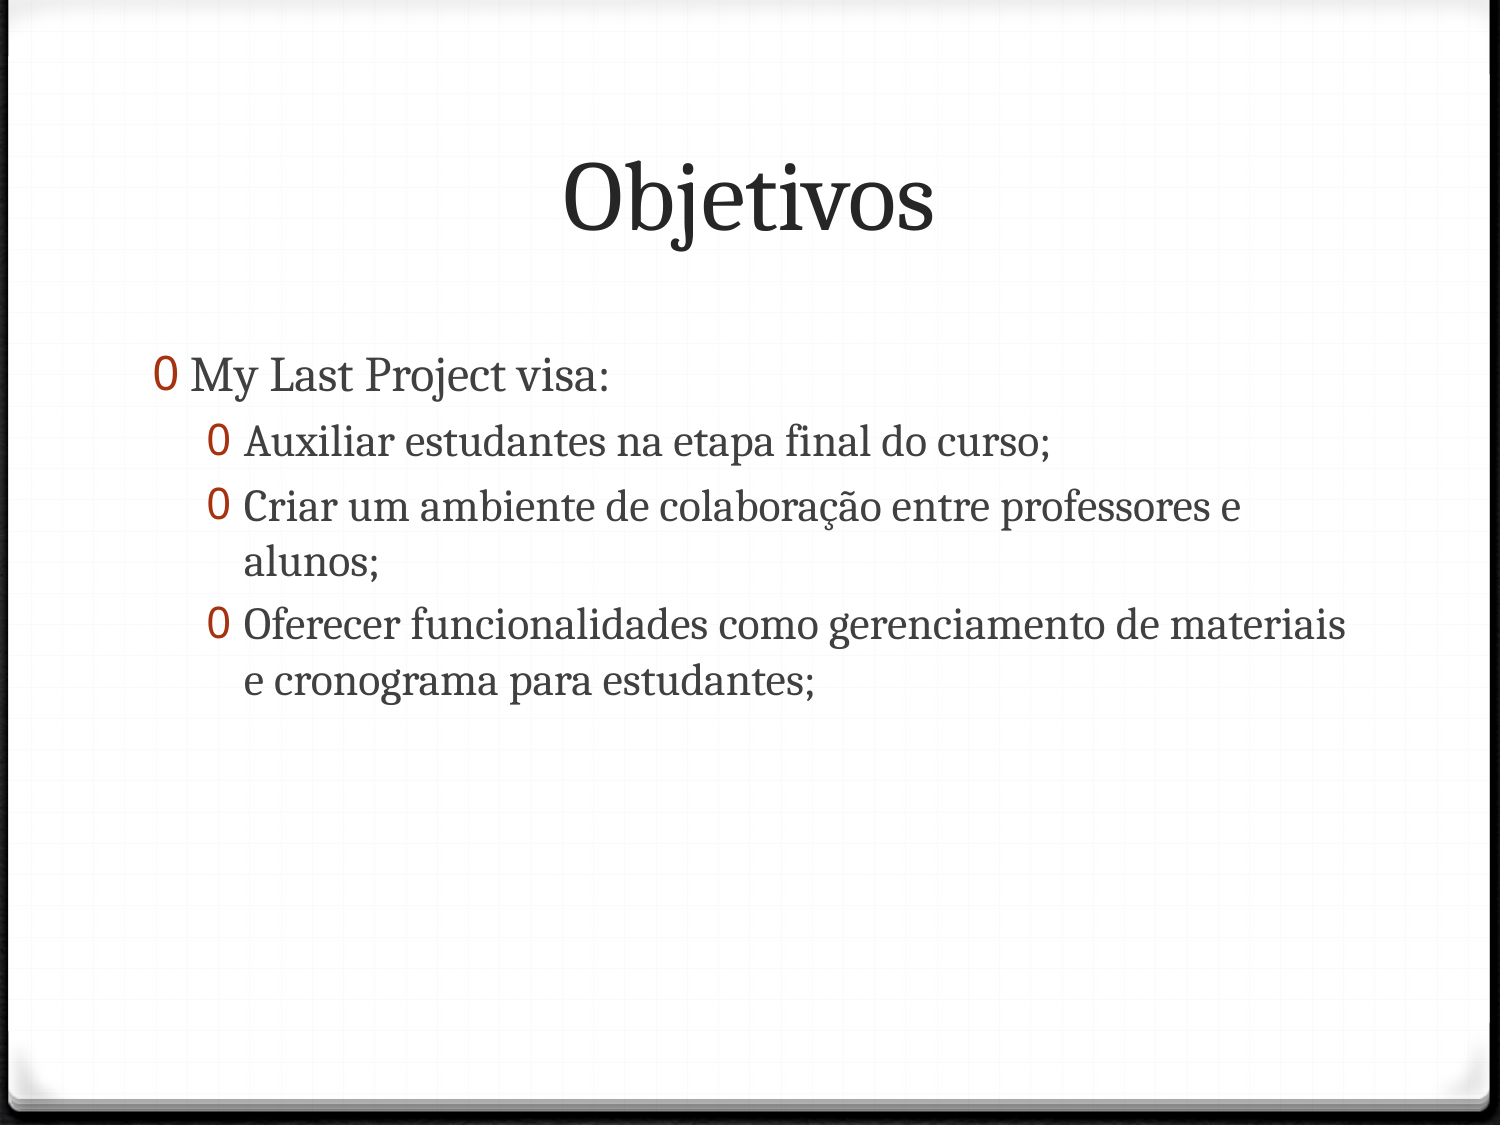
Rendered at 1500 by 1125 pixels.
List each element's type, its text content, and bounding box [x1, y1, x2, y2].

title Objetivos [90, 71, 1410, 309]
list My Last Project visa: Auxiliar estudantes na etapa final do curso; Criar um ambiente de colaboração entre professores e alunos; Oferecer funcionalidades como gerenciamento de materiais e cronograma para estudantes; [137, 334, 1363, 983]
picture [0, 0, 1500, 1125]
